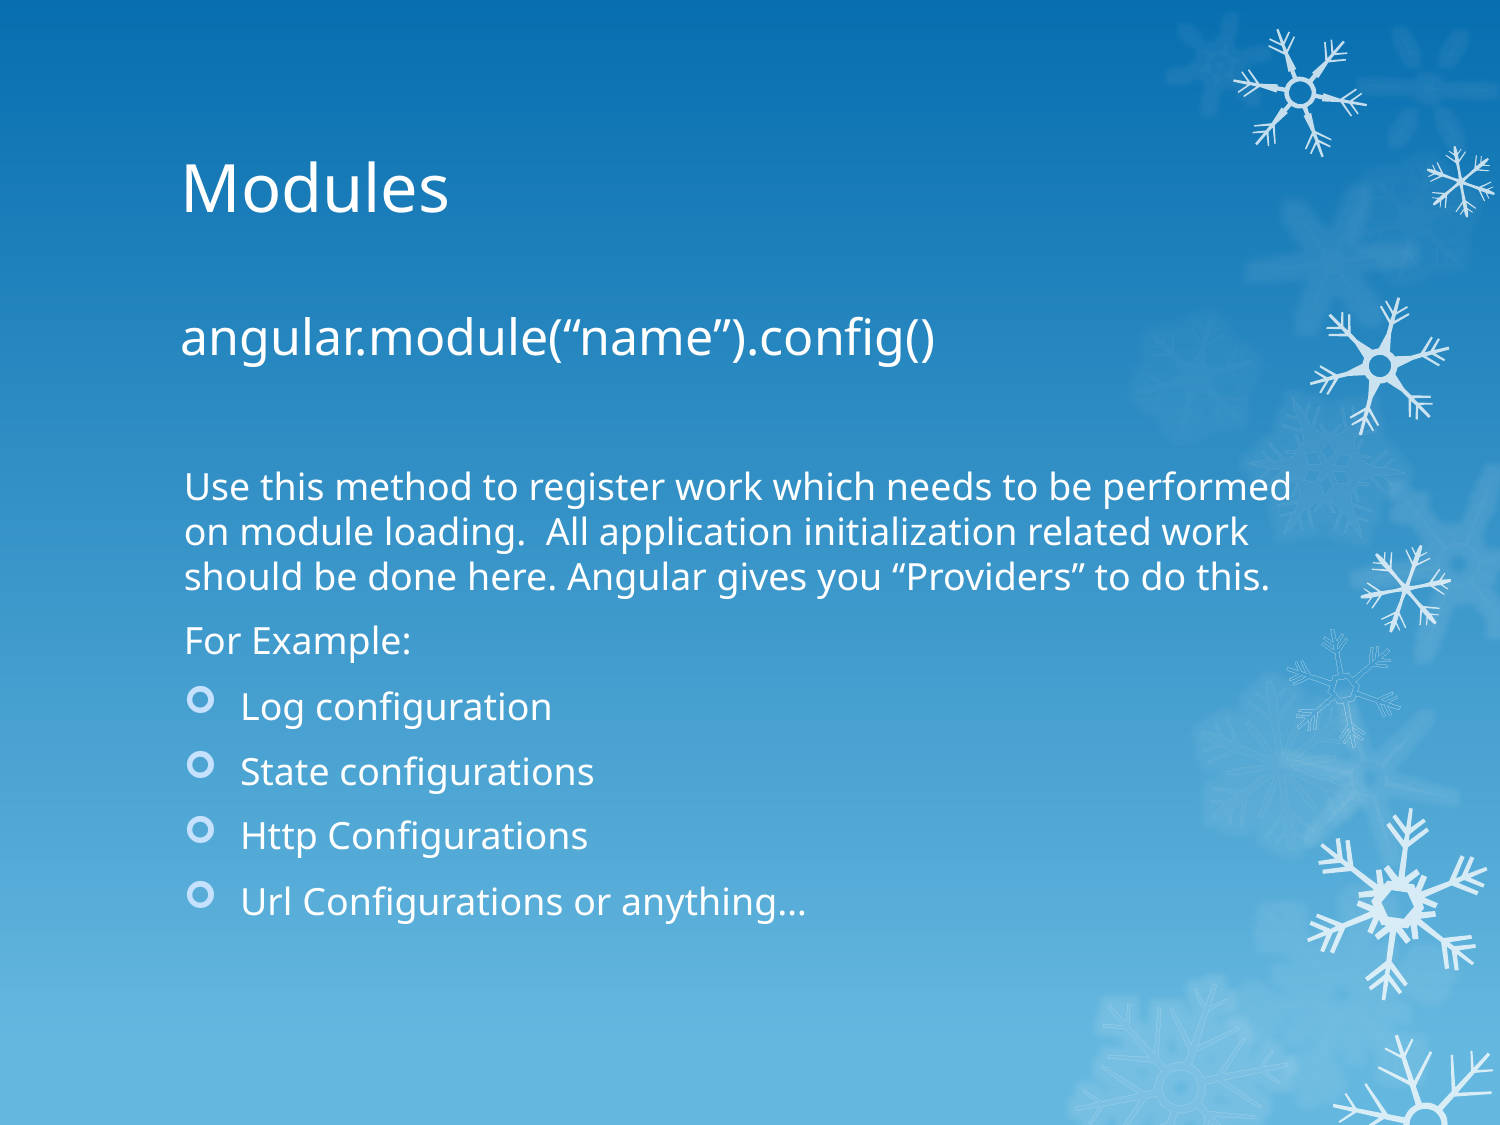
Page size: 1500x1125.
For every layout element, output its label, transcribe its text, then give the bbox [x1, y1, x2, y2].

title Modules angular.module(“name”).config() [165, 110, 1335, 400]
list Use this method to register work which needs to be performed on module loading. All application initialization related work should be done here. Angular gives you “Providers” to do this. For Example: Log configuration State configurations Http Configurations Url Configurations or anything… [168, 425, 1338, 1025]
